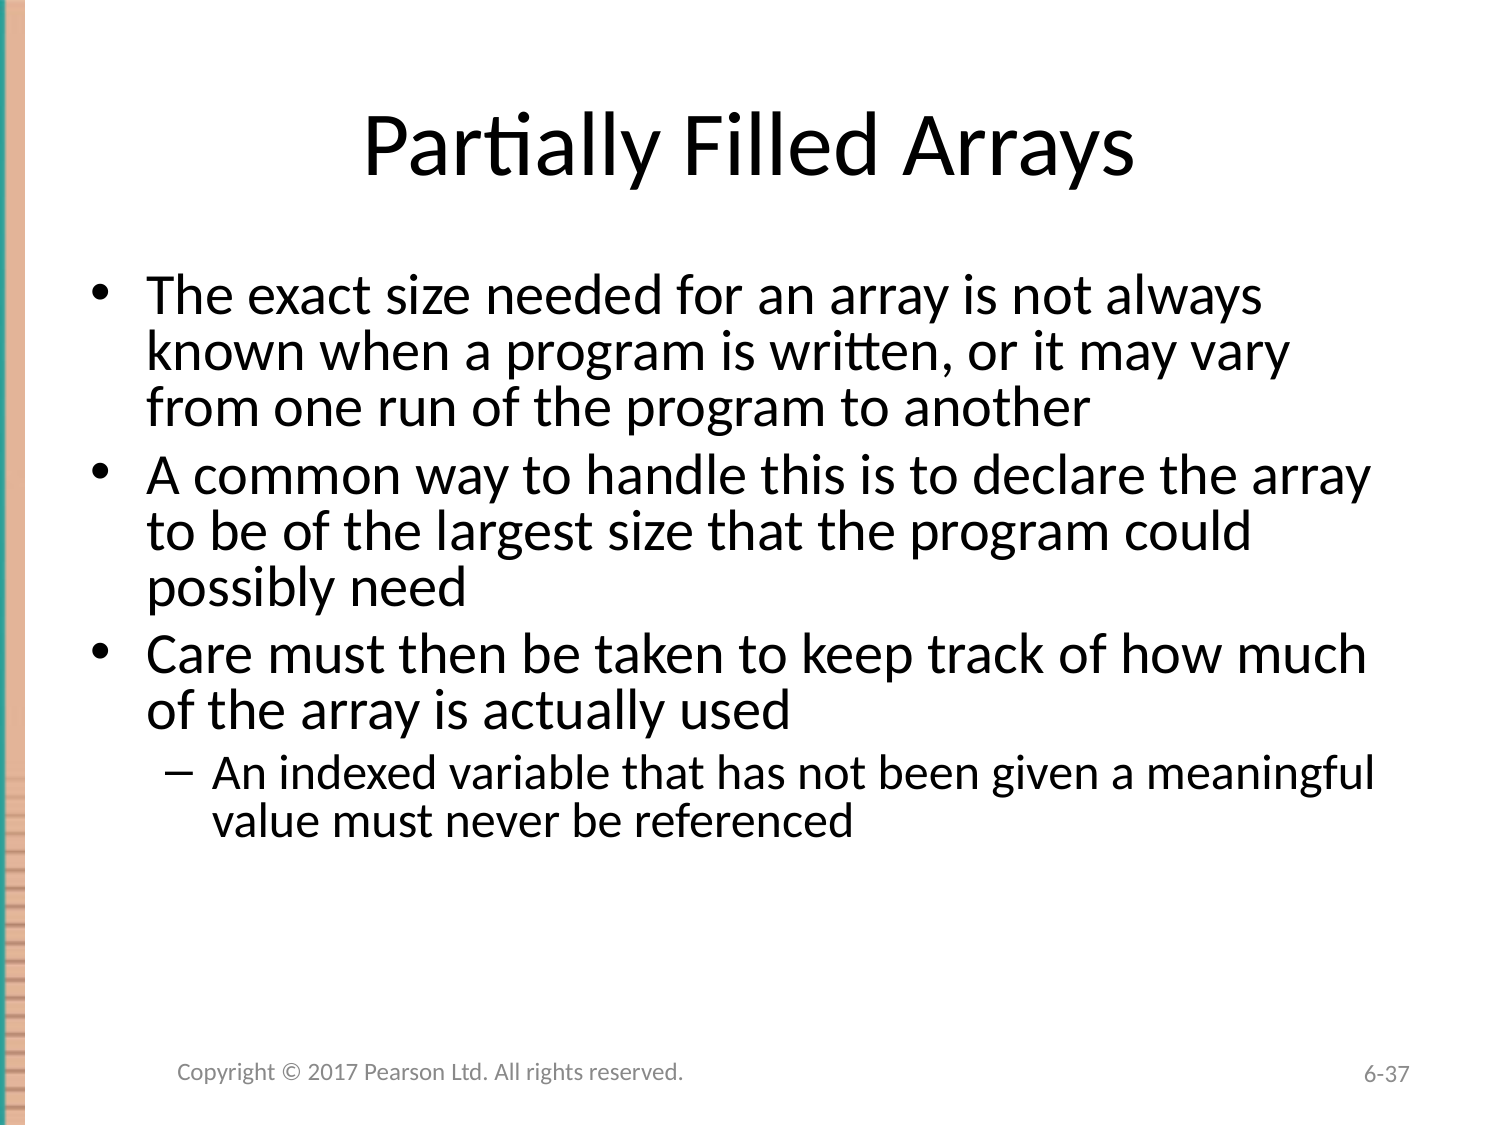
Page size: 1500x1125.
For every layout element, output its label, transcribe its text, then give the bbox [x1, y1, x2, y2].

list The exact size needed for an array is not always known when a program is written, or it may vary from one run of the program to another A common way to handle this is to declare the array to be of the largest size that the program could possibly need Care must then be taken to keep track of how much of the array is actually used An indexed variable that has not been given a meaningful value must never be referenced [75, 262, 1425, 1005]
title Partially Filled Arrays [75, 45, 1425, 233]
slide_number 6-37 [1074, 1042, 1425, 1103]
picture [0, 0, 25, 1125]
footer Copyright © 2017 Pearson Ltd. All rights reserved. [75, 1040, 788, 1100]
